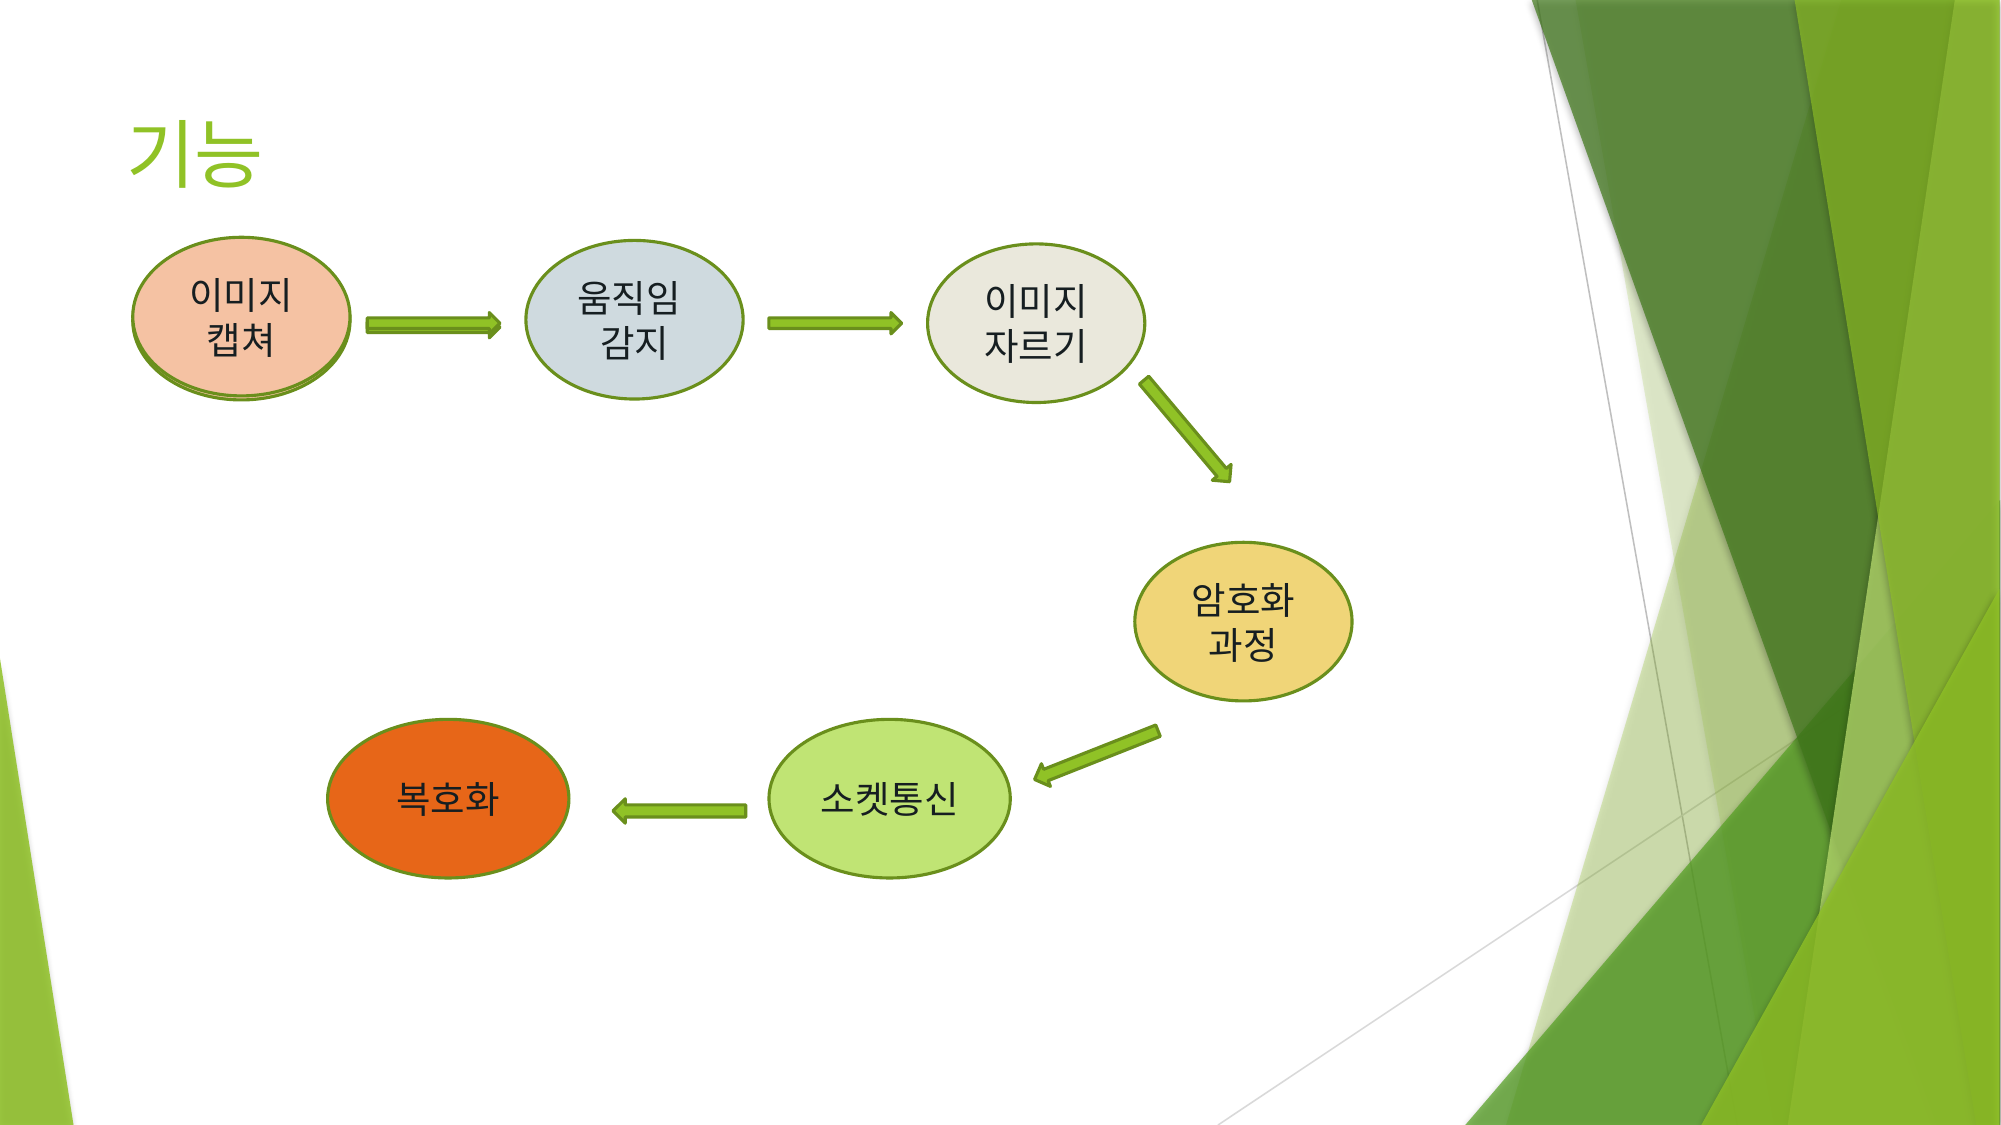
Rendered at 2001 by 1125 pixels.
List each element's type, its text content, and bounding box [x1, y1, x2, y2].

text_box [1138, 375, 1233, 484]
text_box 이미지 캡쳐 [131, 235, 352, 398]
text_box [1033, 723, 1162, 788]
text_box [365, 311, 502, 336]
text_box 움직임 감지 [524, 238, 745, 401]
text_box 이미지 자르기 [926, 242, 1147, 405]
text_box [365, 326, 502, 340]
text_box 이미지 캡쳐 [132, 331, 351, 402]
text_box 복호화 [326, 717, 571, 880]
text_box [611, 797, 748, 825]
title 기능 [111, 99, 1522, 317]
text_box [767, 311, 903, 336]
text_box 소켓통신 [767, 717, 1012, 880]
text_box 암호화 과정 [1133, 540, 1354, 703]
